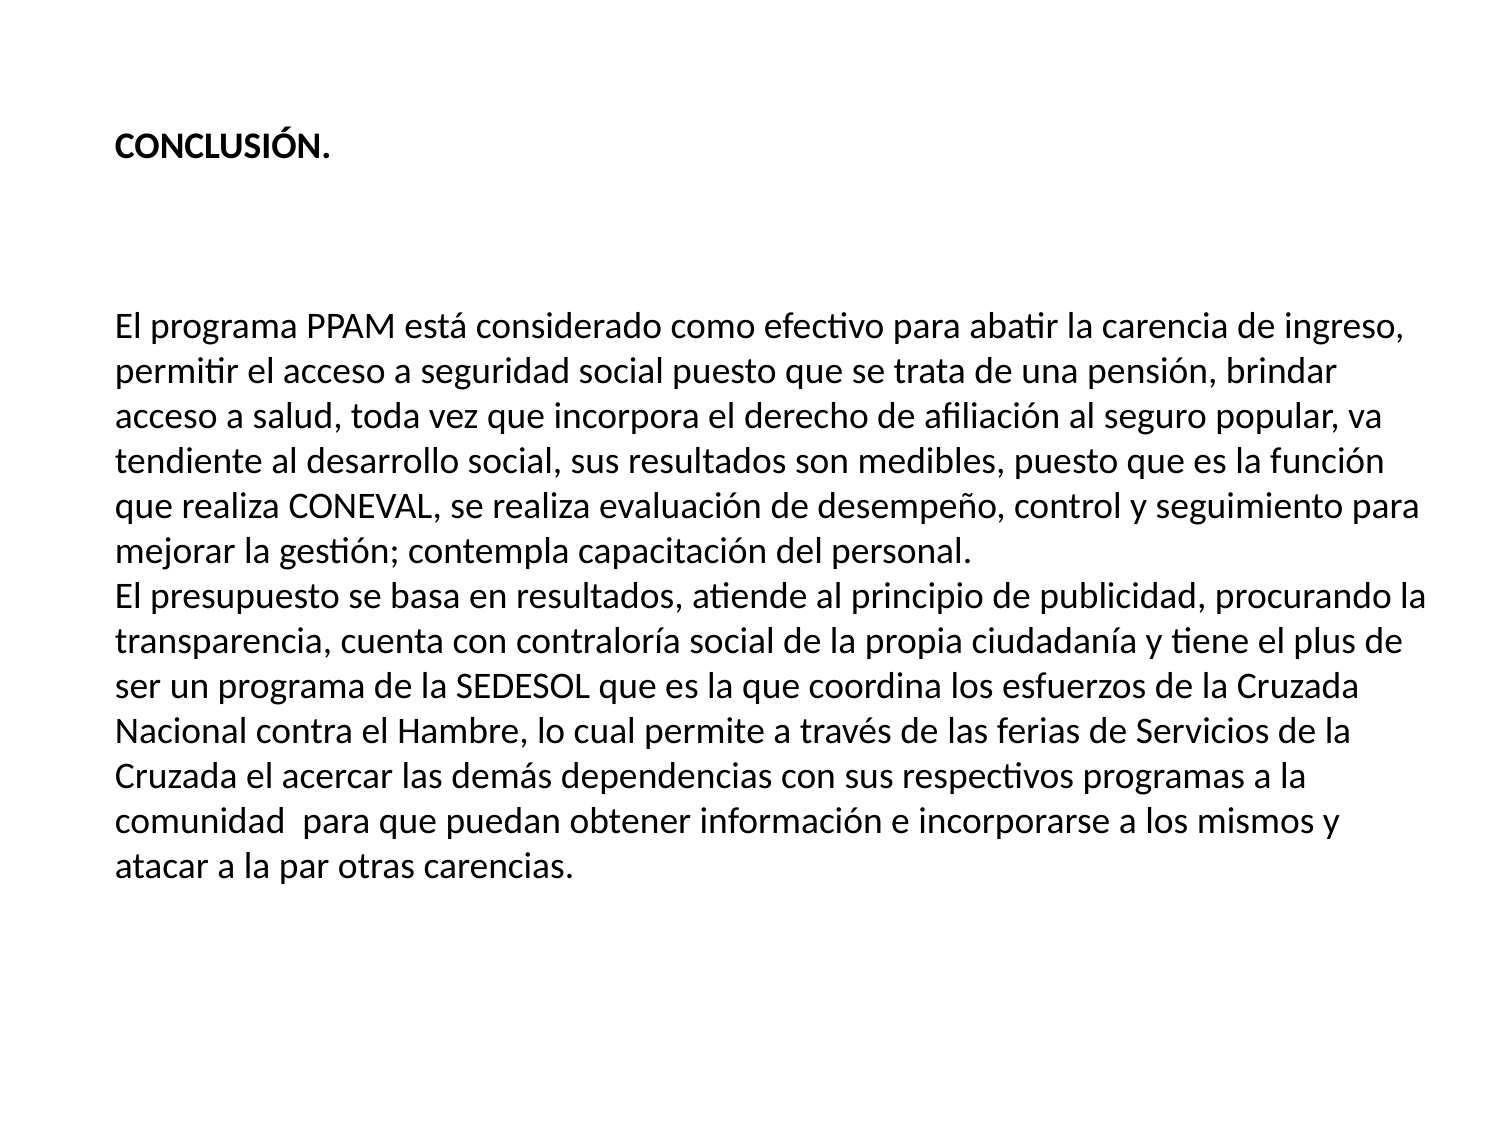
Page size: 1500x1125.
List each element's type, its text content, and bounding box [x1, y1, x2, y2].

text_box CONCLUSIÓN. El programa PPAM está considerado como efectivo para abatir la carencia de ingreso, permitir el acceso a seguridad social puesto que se trata de una pensión, brindar acceso a salud, toda vez que incorpora el derecho de afiliación al seguro popular, va tendiente al desarrollo social, sus resultados son medibles, puesto que es la función que realiza CONEVAL, se realiza evaluación de desempeño, control y seguimiento para mejorar la gestión; contempla capacitación del personal. El presupuesto se basa en resultados, atiende al principio de publicidad, procurando la transparencia, cuenta con contraloría social de la propia ciudadanía y tiene el plus de ser un programa de la SEDESOL que es la que coordina los esfuerzos de la Cruzada Nacional contra el Hambre, lo cual permite a través de las ferias de Servicios de la Cruzada el acercar las demás dependencias con sus respectivos programas a la comunidad para que puedan obtener información e incorporarse a los mismos y atacar a la par otras carencias. [100, 113, 1447, 939]
